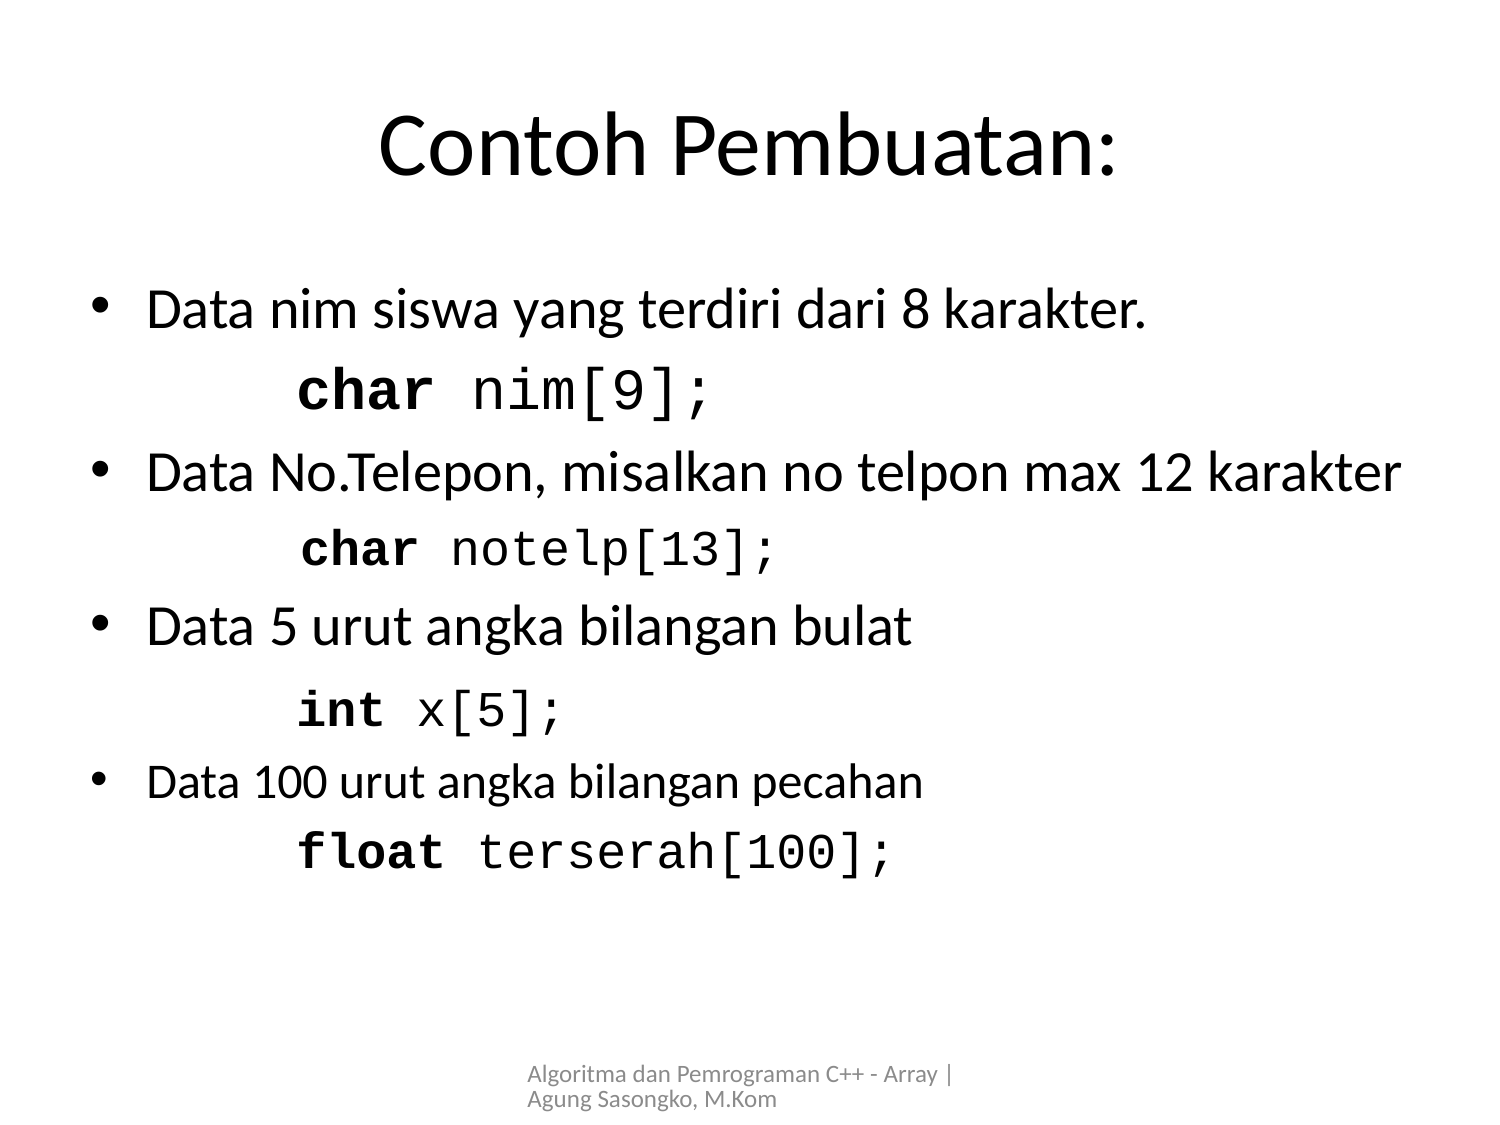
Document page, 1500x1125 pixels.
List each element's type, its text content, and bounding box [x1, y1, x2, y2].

list Data nim siswa yang terdiri dari 8 karakter. char nim[9]; Data No.Telepon, misalkan no telpon max 12 karakter char notelp[13]; Data 5 urut angka bilangan bulat int x[5]; Data 100 urut angka bilangan pecahan float terserah[100]; [75, 262, 1425, 1005]
footer Algoritma dan Pemrograman C++ - Array | Agung Sasongko, M.Kom [512, 1042, 988, 1103]
title Contoh Pembuatan: [75, 45, 1425, 233]
